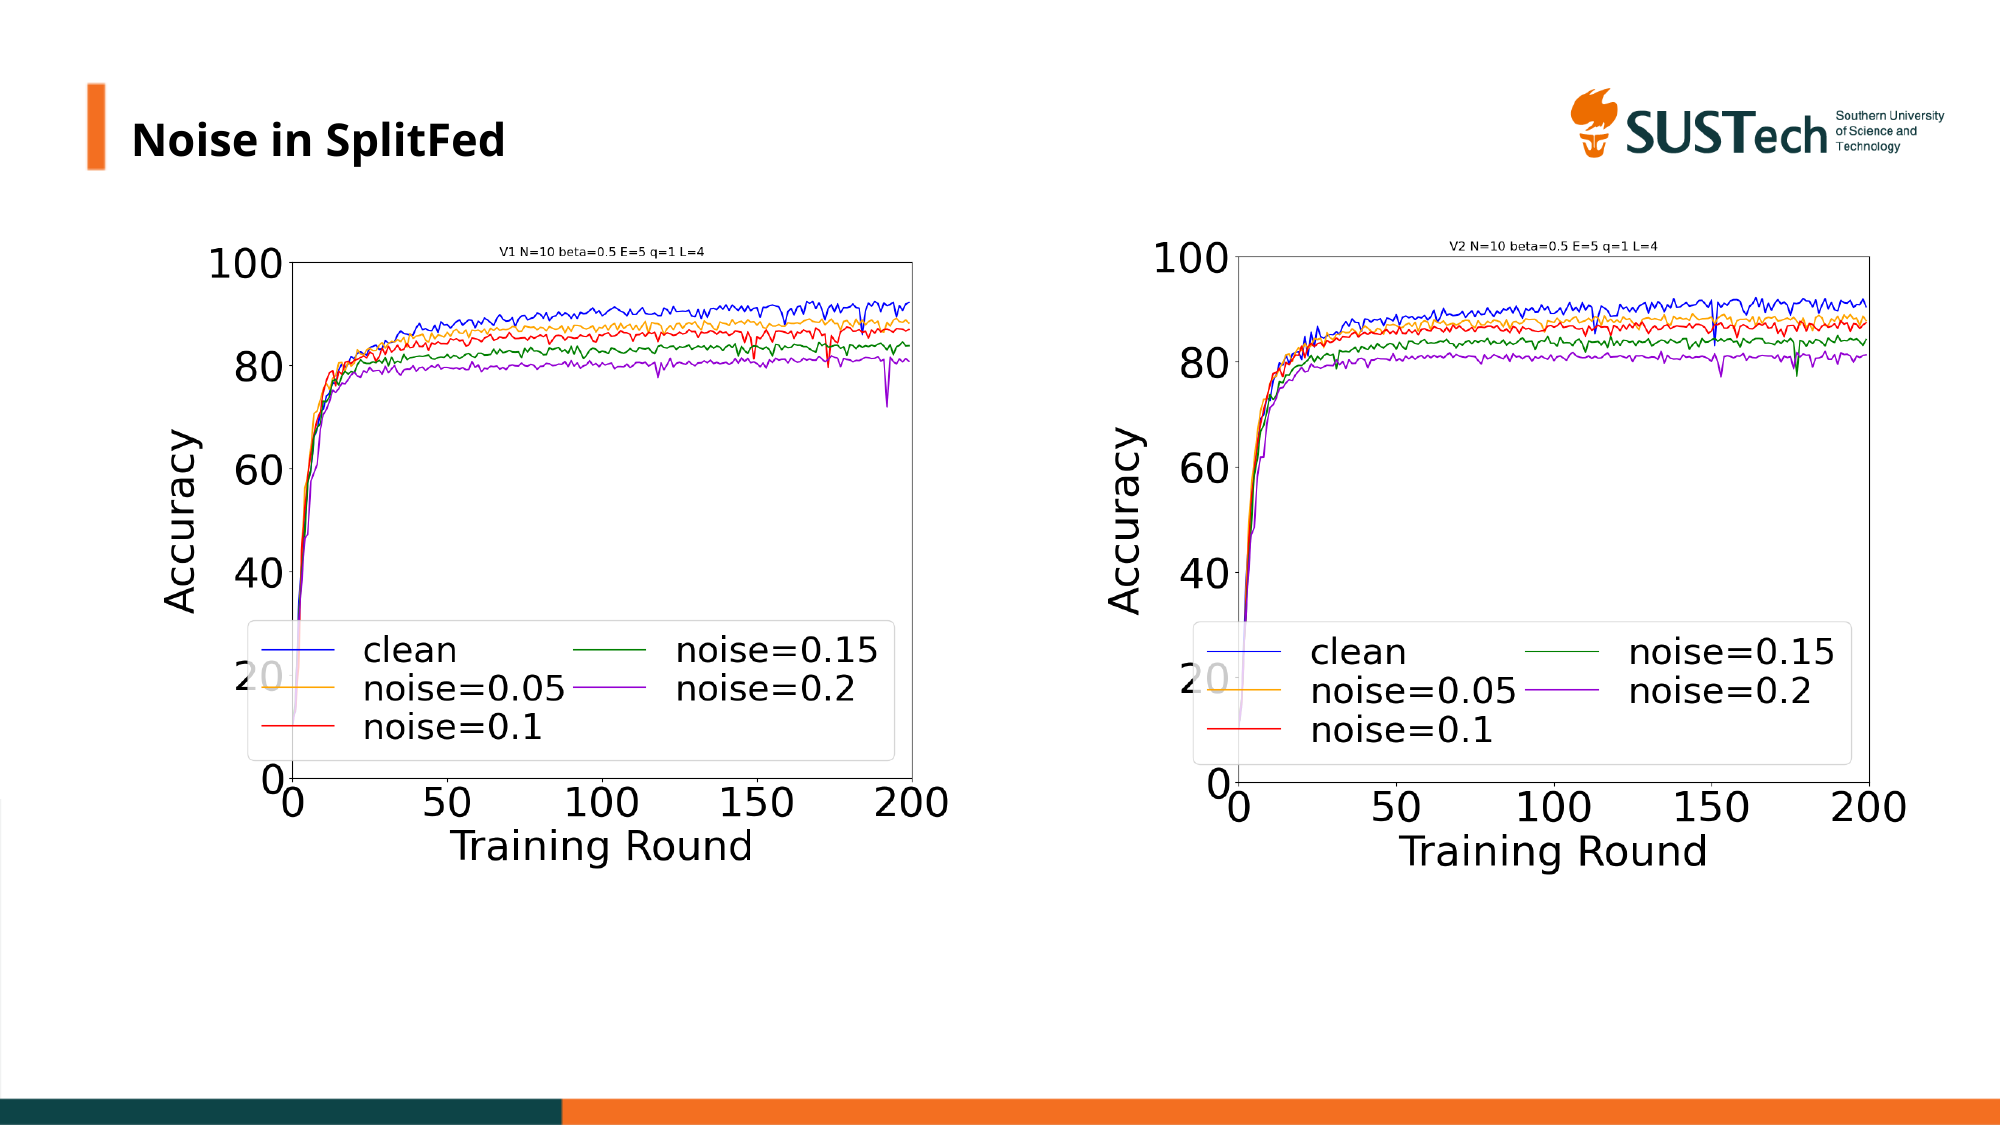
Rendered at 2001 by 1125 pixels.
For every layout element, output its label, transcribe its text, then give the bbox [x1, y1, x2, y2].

title Noise in SplitFed [115, 48, 1616, 173]
picture [1560, 79, 1948, 175]
picture [0, 50, 2000, 1125]
